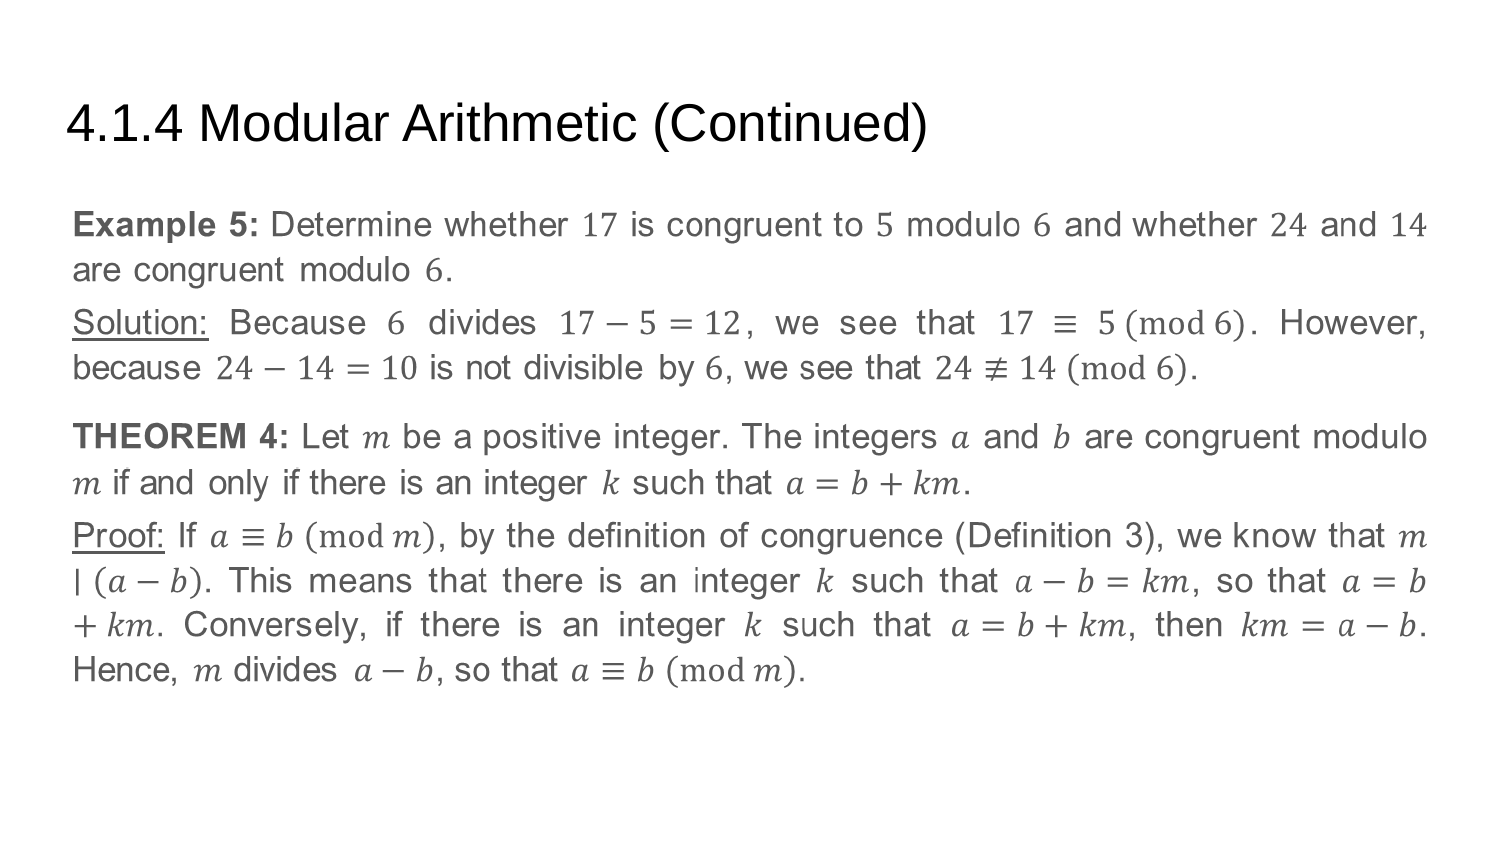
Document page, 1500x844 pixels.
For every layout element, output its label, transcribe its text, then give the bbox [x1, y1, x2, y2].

title 4.1.4 Modular Arithmetic (Continued) [51, 72, 1449, 167]
list [51, 189, 1449, 750]
